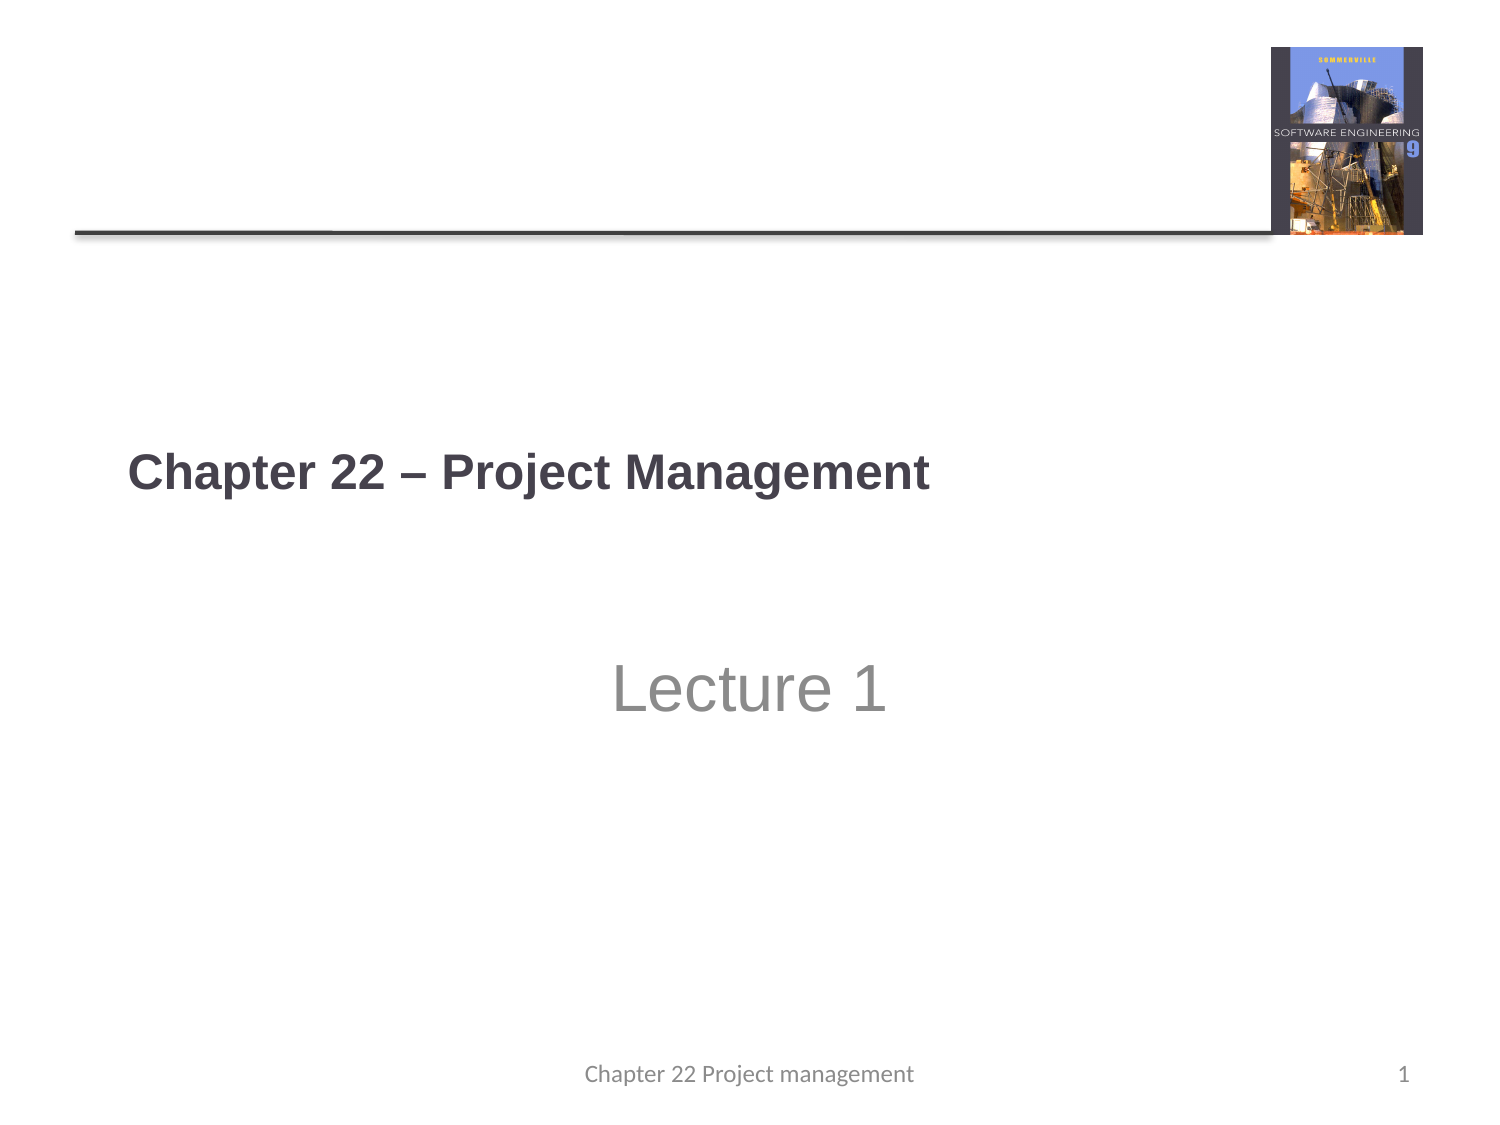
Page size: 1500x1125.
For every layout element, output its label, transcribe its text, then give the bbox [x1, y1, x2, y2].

slide_number 1 [1074, 1042, 1425, 1103]
footer Chapter 22 Project management [512, 1042, 988, 1103]
title Chapter 22 – Project Management [112, 349, 1388, 591]
picture [1271, 47, 1423, 235]
subtitle Lecture 1 [225, 637, 1275, 925]
